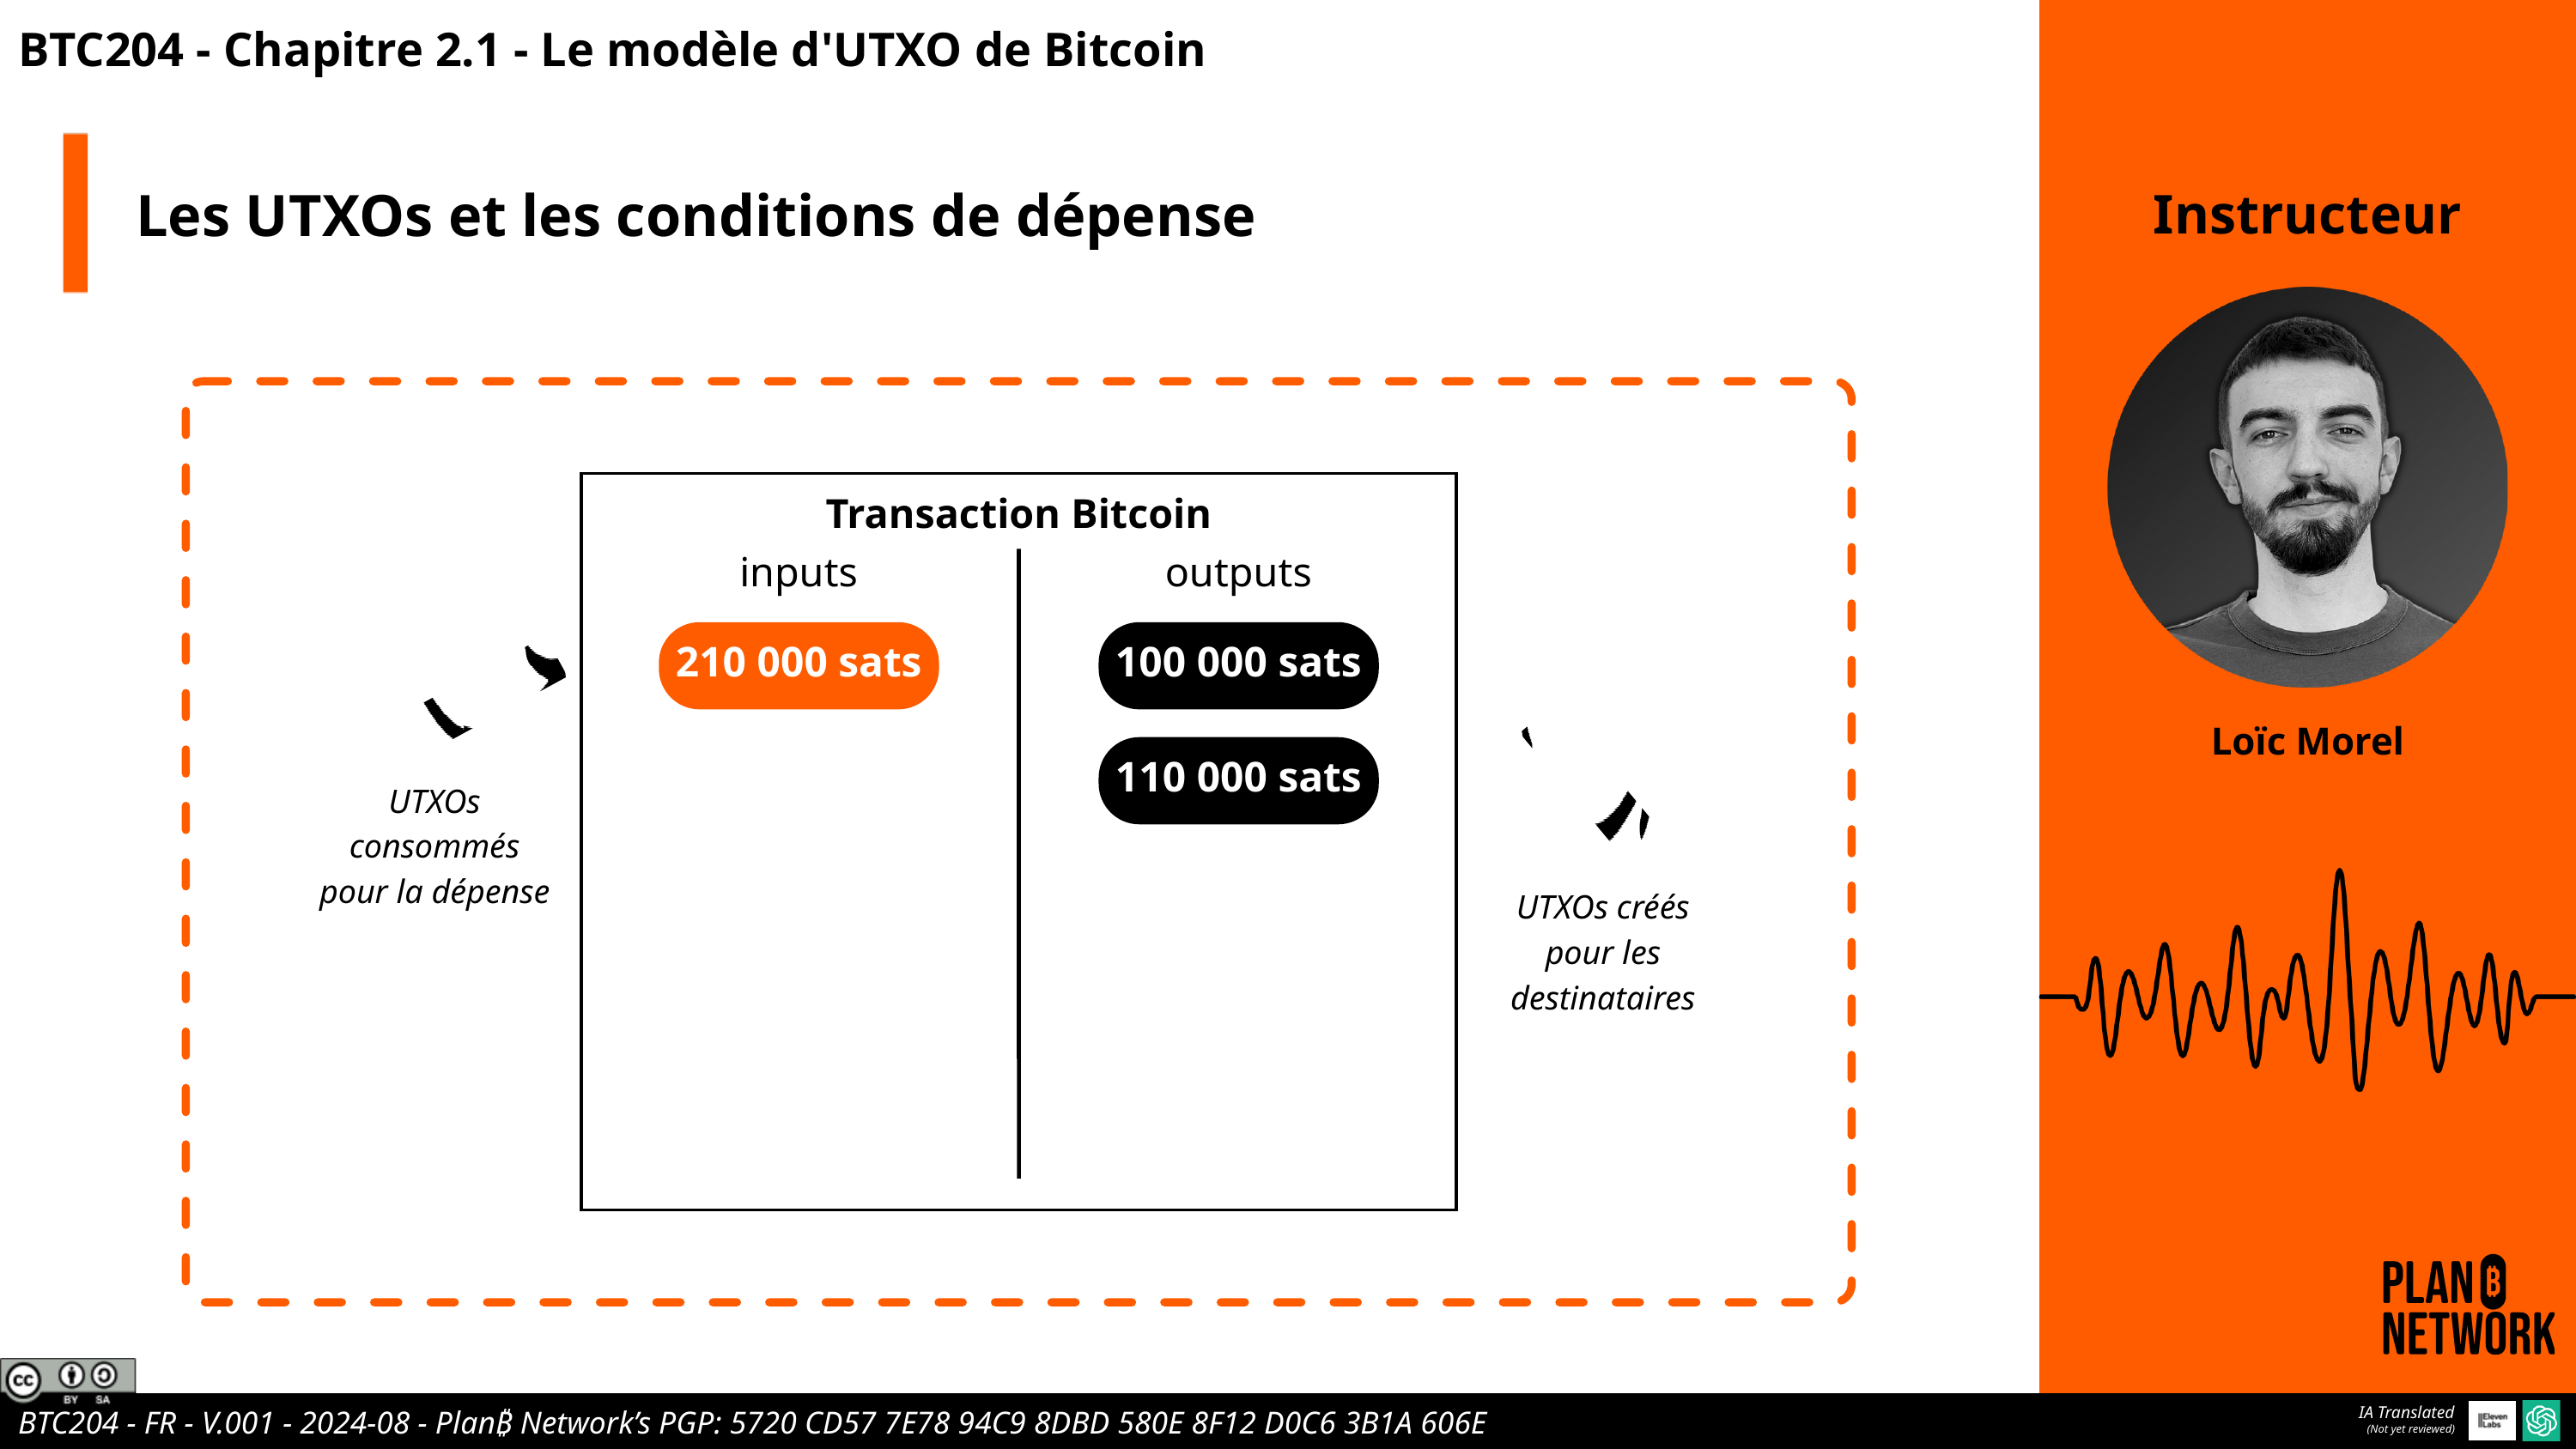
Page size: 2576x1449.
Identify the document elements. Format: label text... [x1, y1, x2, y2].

text_box Les UTXOs et les conditions de dépense [136, 167, 1850, 248]
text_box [2468, 1400, 2517, 1440]
text_box BTC204 - Chapitre 2.1 - Le modèle d'UTXO de Bitcoin [18, 10, 1822, 76]
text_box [580, 473, 1457, 1210]
text_box [0, 1358, 137, 1390]
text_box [1098, 621, 1379, 710]
text_box [63, 128, 88, 294]
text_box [2522, 1399, 2561, 1442]
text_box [0, 1392, 2576, 1449]
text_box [2038, 0, 2576, 1390]
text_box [1098, 737, 1379, 825]
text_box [659, 621, 939, 710]
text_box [185, 380, 1852, 1303]
